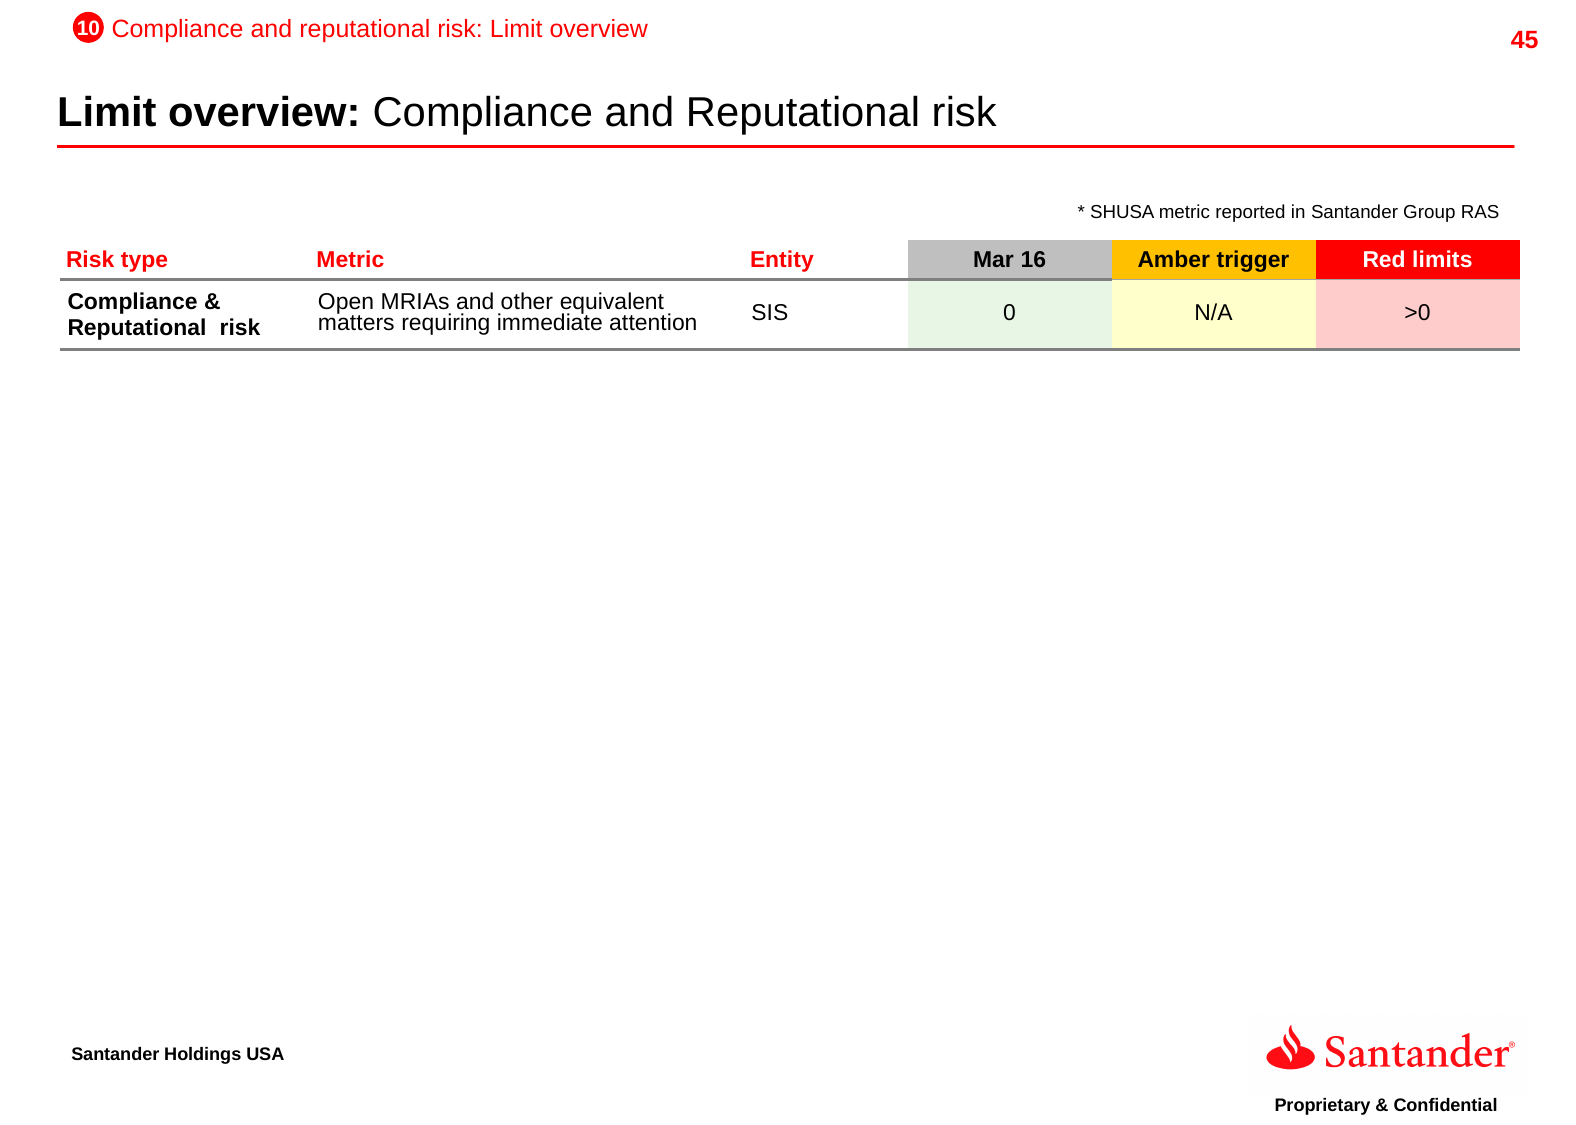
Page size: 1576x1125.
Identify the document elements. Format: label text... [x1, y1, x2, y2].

table_cell SIS [744, 281, 908, 348]
table_header Amber trigger [1112, 240, 1316, 279]
table_header Risk type [60, 240, 310, 278]
table_cell N/A [1112, 280, 1316, 348]
list Limit overview: Compliance and Reputational risk [57, 74, 1479, 146]
table_header Metric [310, 240, 744, 278]
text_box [72, 11, 651, 44]
table_header Entity [744, 240, 908, 278]
table_cell >0 [1316, 280, 1520, 348]
picture [1247, 1011, 1528, 1094]
table_cell Compliance & Reputational risk [60, 281, 310, 348]
table_cell 0 [908, 281, 1112, 348]
table_header Red limits [1316, 240, 1520, 279]
table_header Mar 16 [908, 240, 1112, 278]
table_cell Open MRIAs and other equivalent matters requiring immediate attention [310, 281, 744, 348]
text_box * SHUSA metric reported in Santander Group RAS [1062, 196, 1514, 231]
